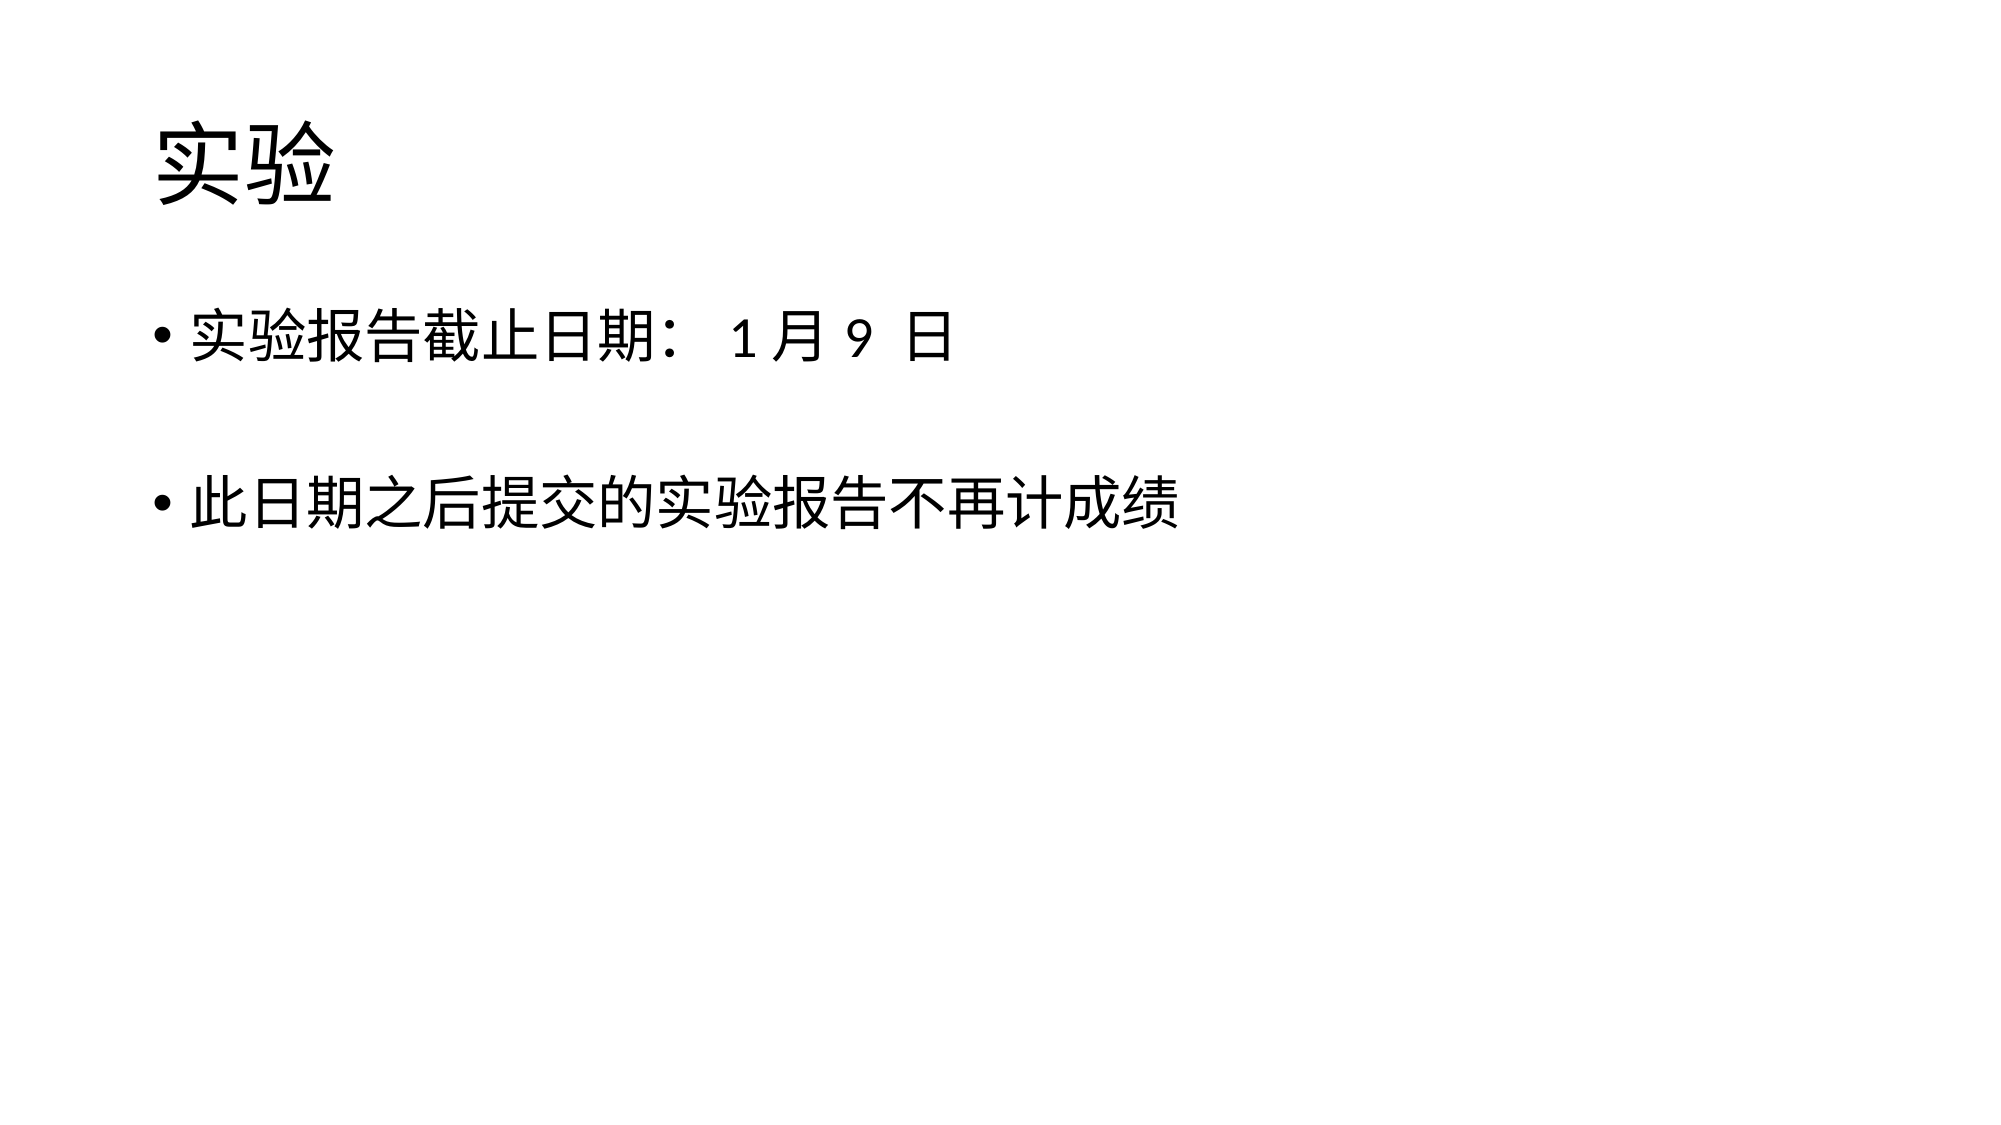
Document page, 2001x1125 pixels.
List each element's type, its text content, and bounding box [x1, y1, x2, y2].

list 实验报告截止日期：1月9 日 此日期之后提交的实验报告不再计成绩 [137, 299, 1863, 1014]
title 实验 [137, 59, 1863, 278]
